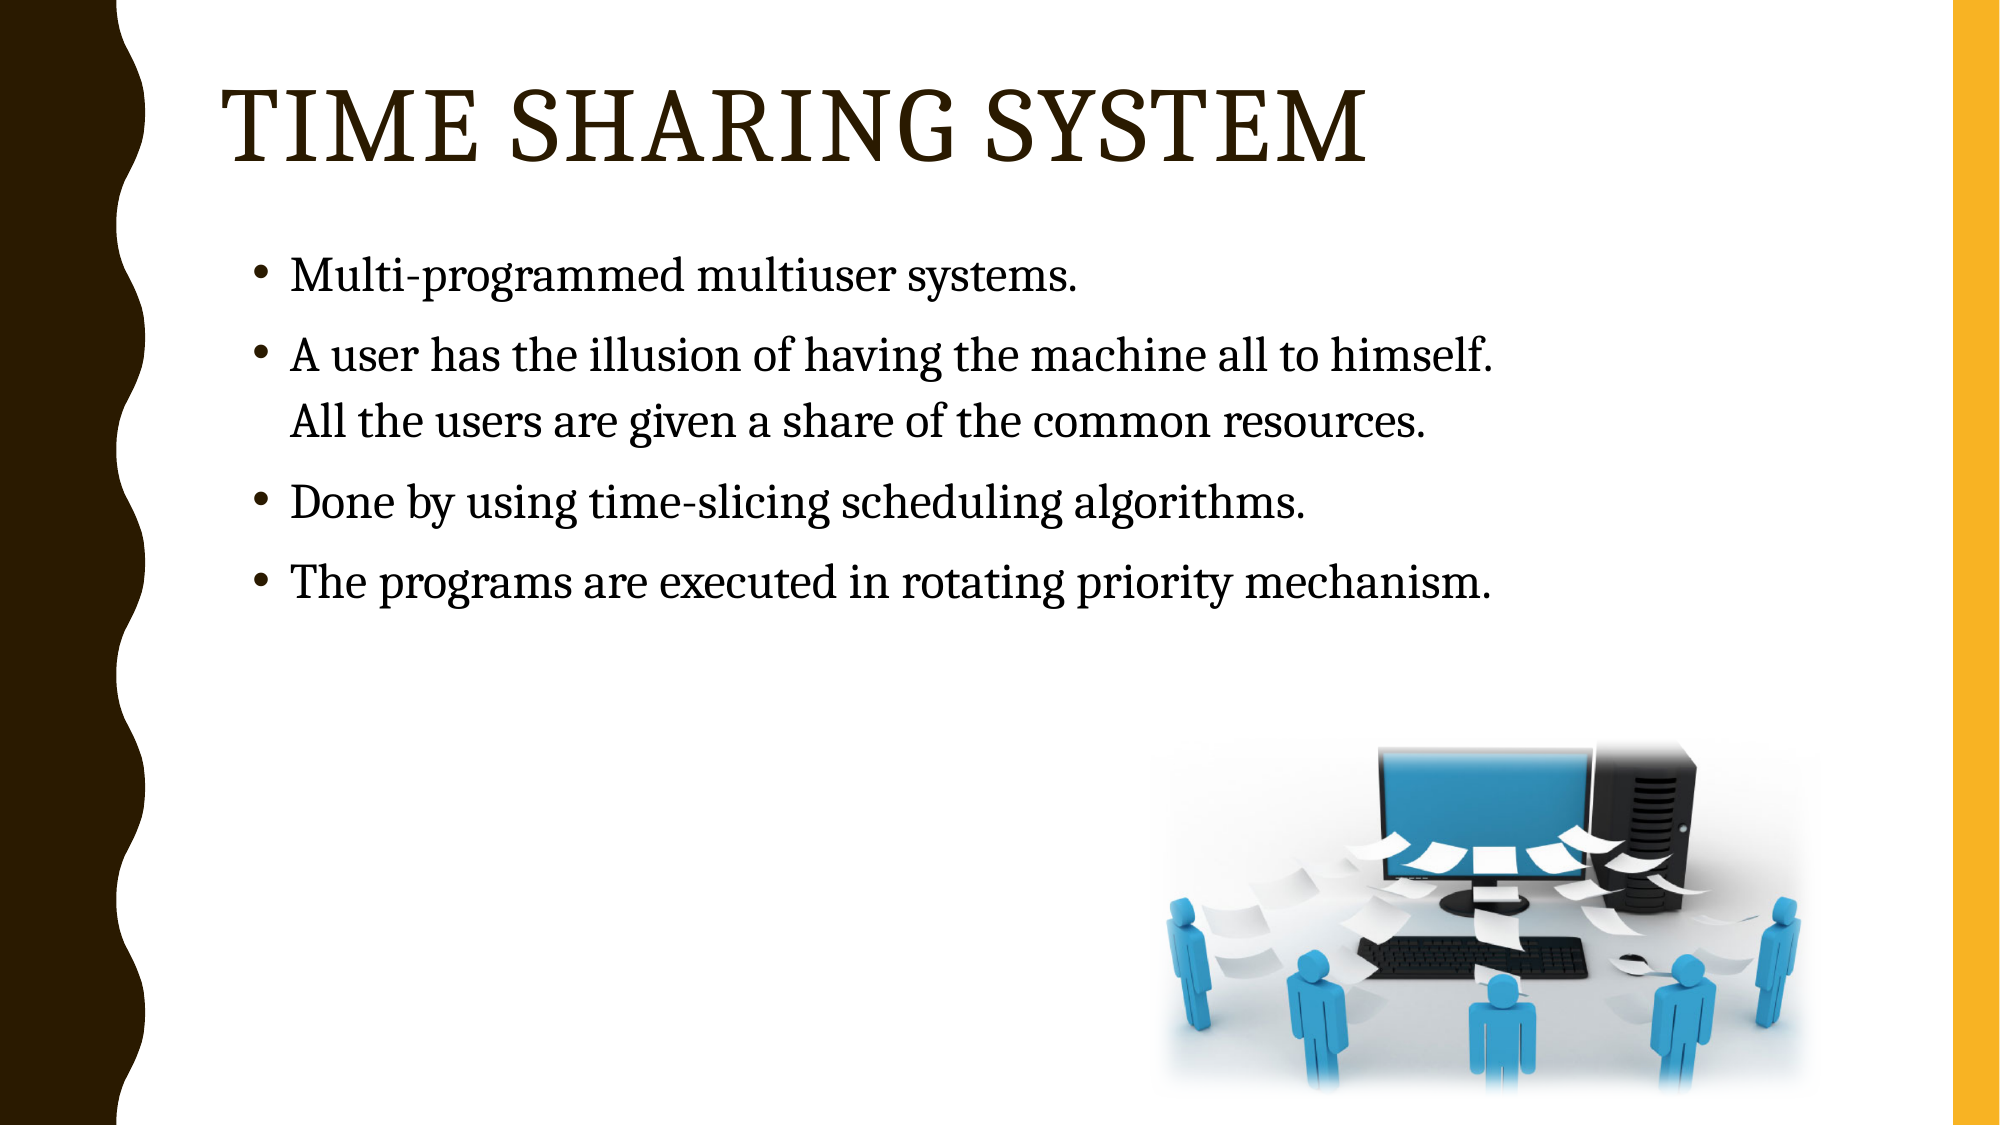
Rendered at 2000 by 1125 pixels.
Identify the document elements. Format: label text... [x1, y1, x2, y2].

picture [1149, 737, 1821, 1100]
title Time Sharing System [205, 62, 1875, 308]
list Multi-programmed multiuser systems. A user has the illusion of having the machine all to himself. All the users are given a share of the common resources. Done by using time-slicing scheduling algorithms. The programs are executed in rotating priority mechanism. [237, 227, 1907, 818]
